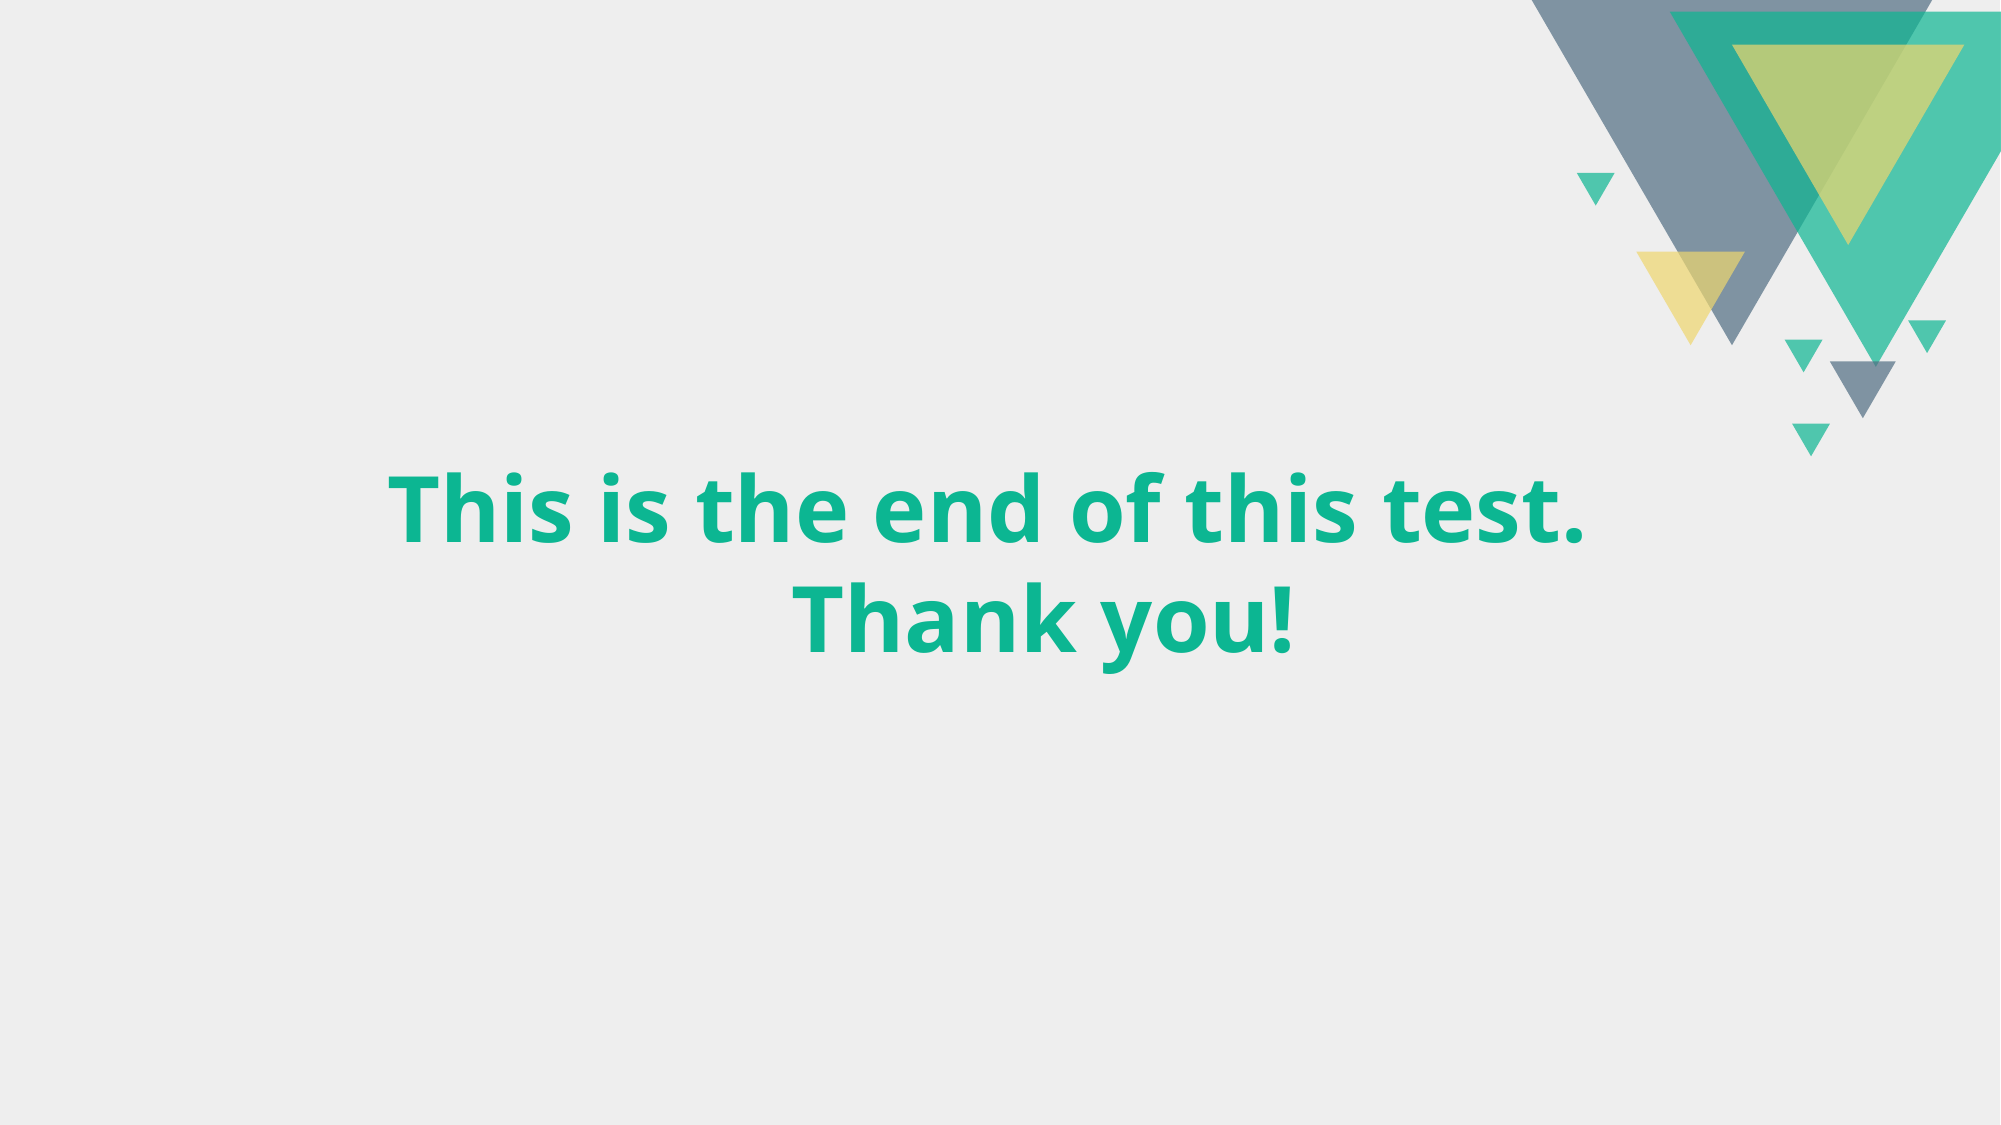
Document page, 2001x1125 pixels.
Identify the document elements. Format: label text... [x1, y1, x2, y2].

text_box This is the end of this test. Thank you! [372, 443, 1627, 679]
